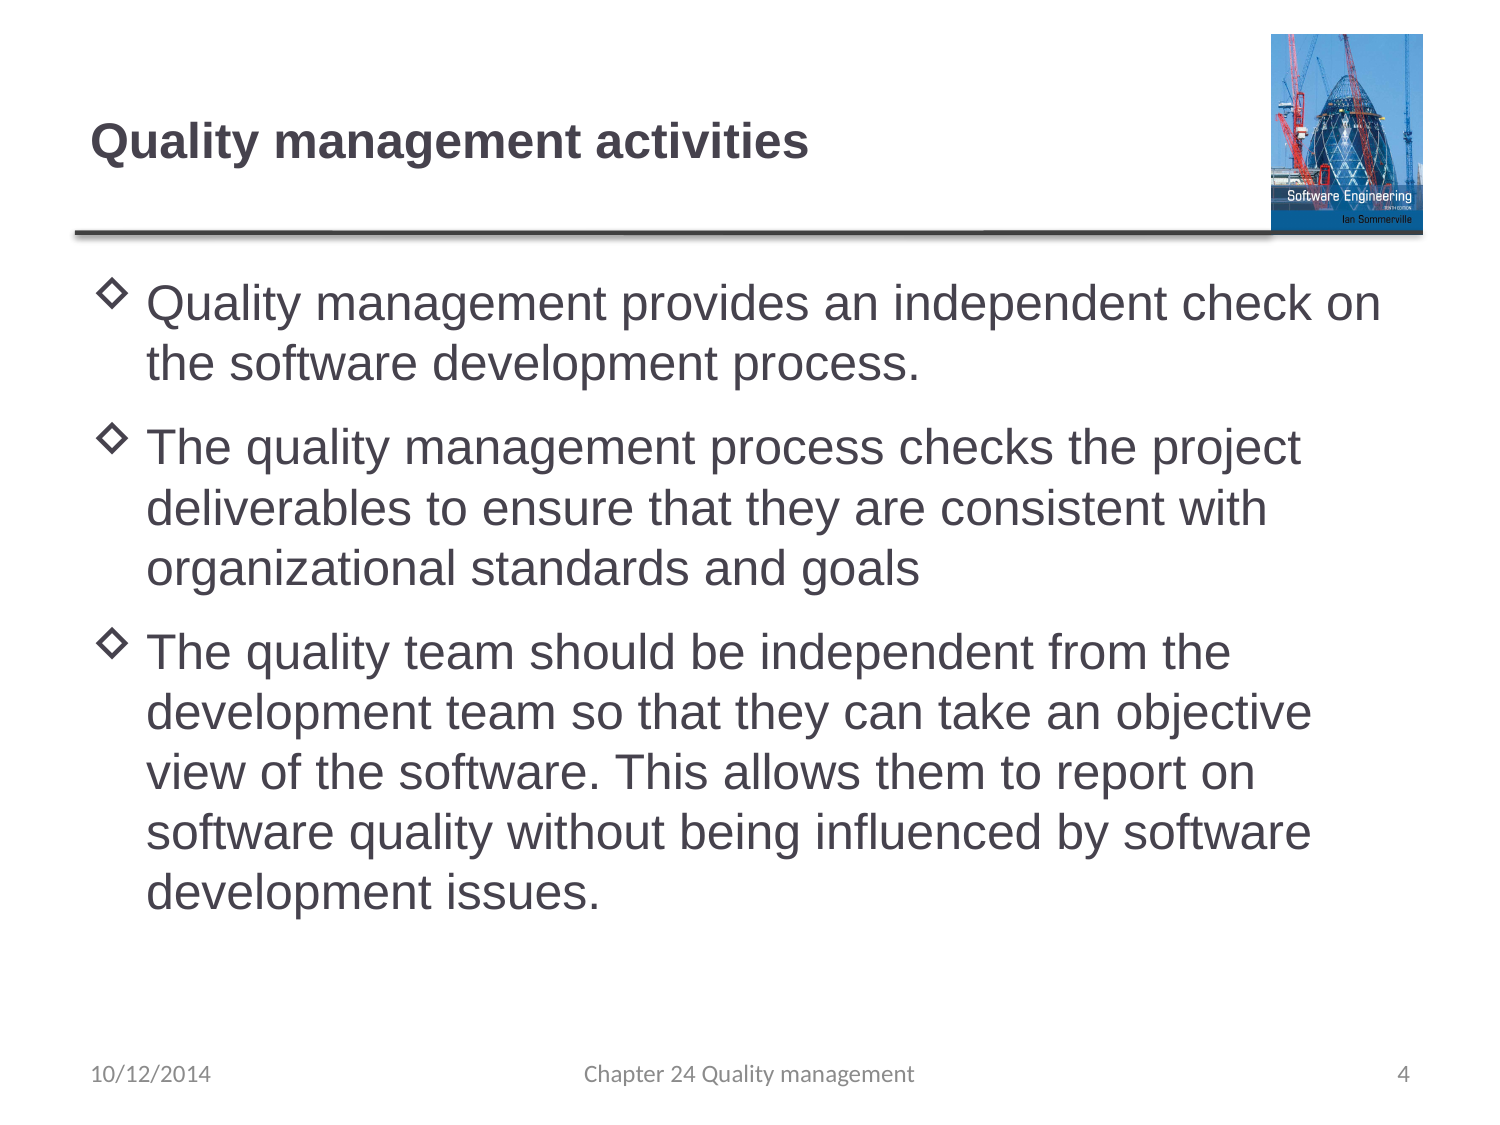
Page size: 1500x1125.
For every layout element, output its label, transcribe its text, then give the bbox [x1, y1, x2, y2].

title Quality management activities [74, 44, 1272, 233]
list Quality management provides an independent check on the software development process. The quality management process checks the project deliverables to ensure that they are consistent with organizational standards and goals The quality team should be independent from the development team so that they can take an objective view of the software. This allows them to report on software quality without being influenced by software development issues. [75, 262, 1425, 1005]
slide_number 4 [1074, 1042, 1425, 1103]
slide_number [75, 1042, 425, 1103]
footer Chapter 24 Quality management [512, 1042, 988, 1103]
picture [1271, 34, 1423, 230]
